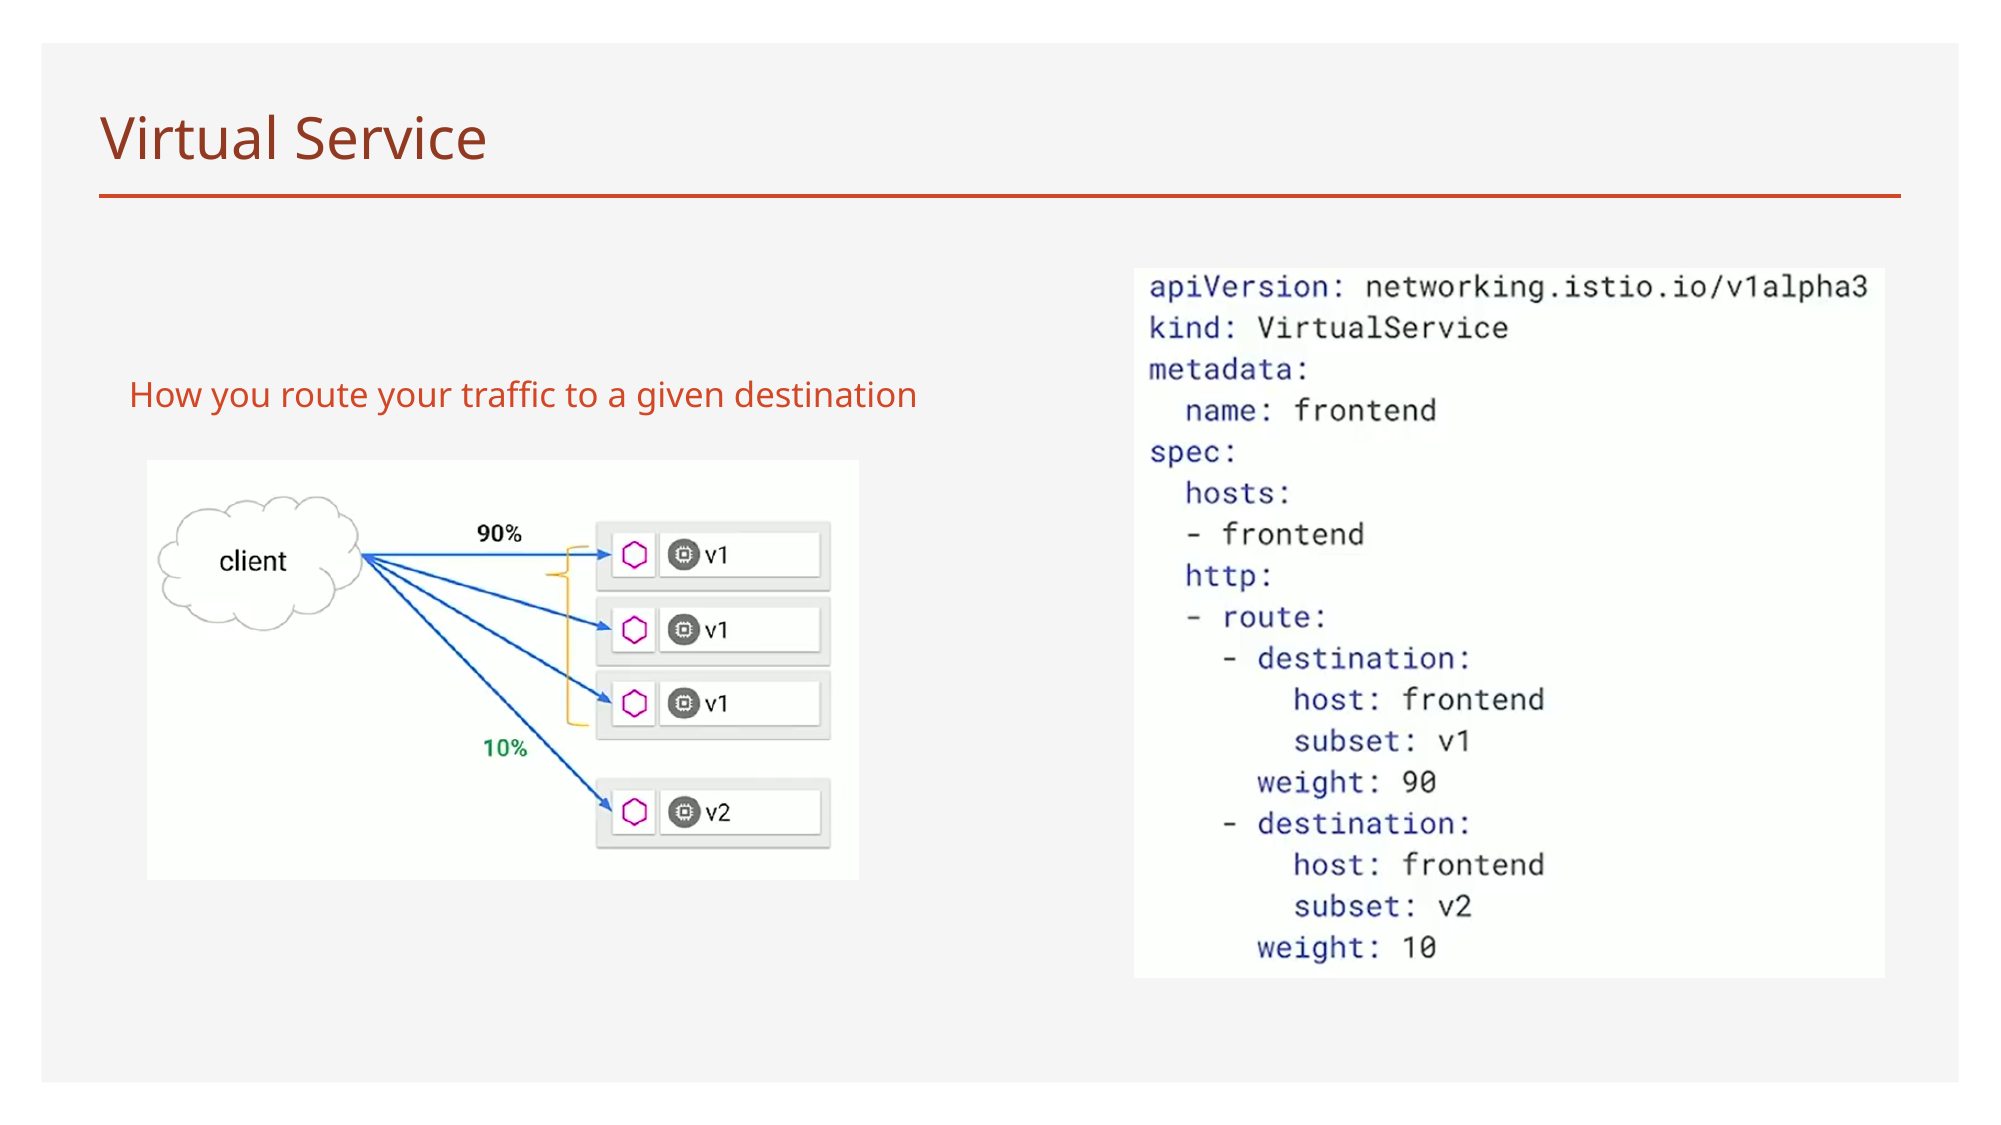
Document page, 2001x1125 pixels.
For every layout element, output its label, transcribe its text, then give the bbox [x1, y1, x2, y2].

title Virtual Service [85, 73, 1631, 179]
text_box How you route your traffic to a given destination [113, 371, 936, 456]
picture [1134, 268, 1885, 978]
picture [147, 460, 859, 880]
